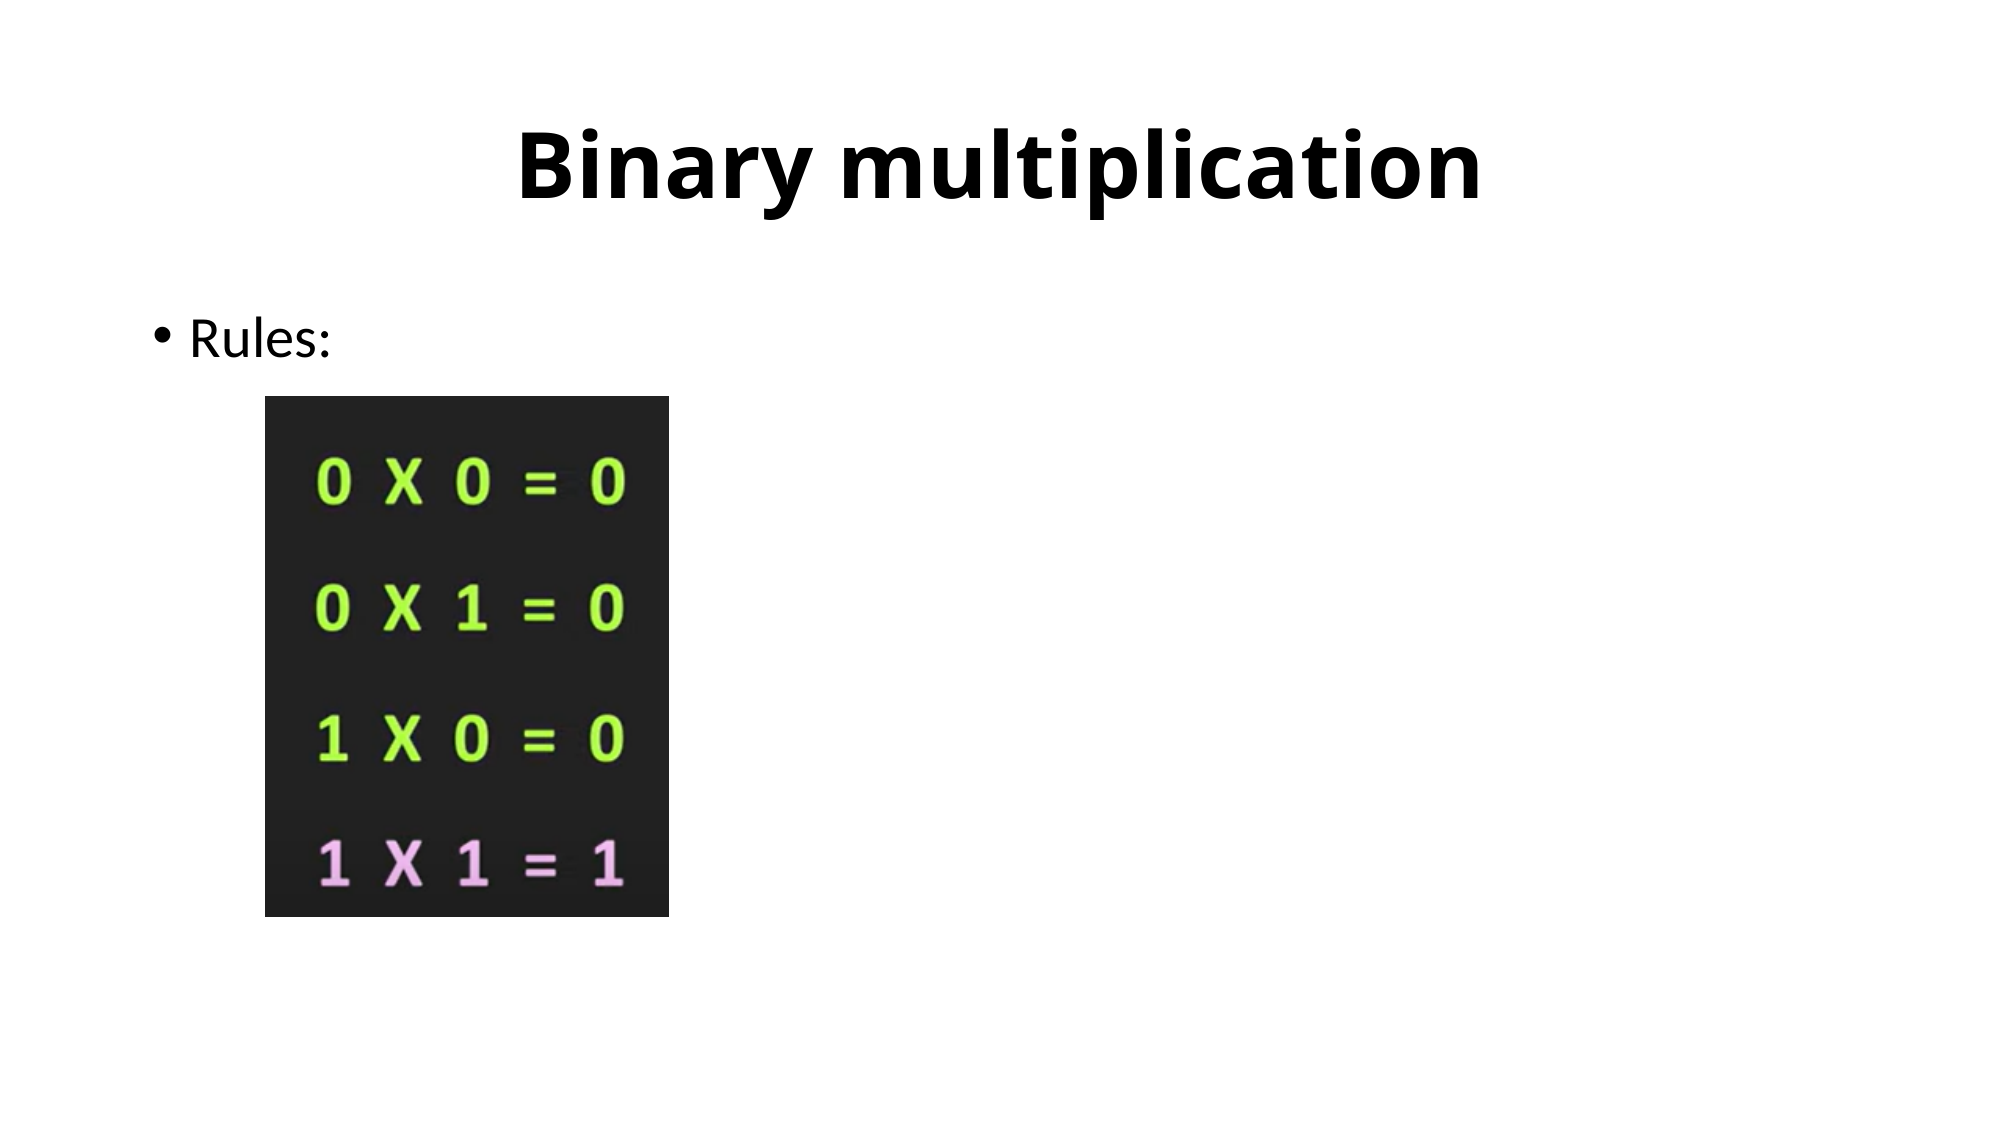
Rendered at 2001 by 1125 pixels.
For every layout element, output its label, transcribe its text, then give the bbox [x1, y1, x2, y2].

title Binary multiplication [137, 59, 1863, 278]
picture [265, 396, 669, 917]
list Rules: [137, 299, 1863, 1014]
